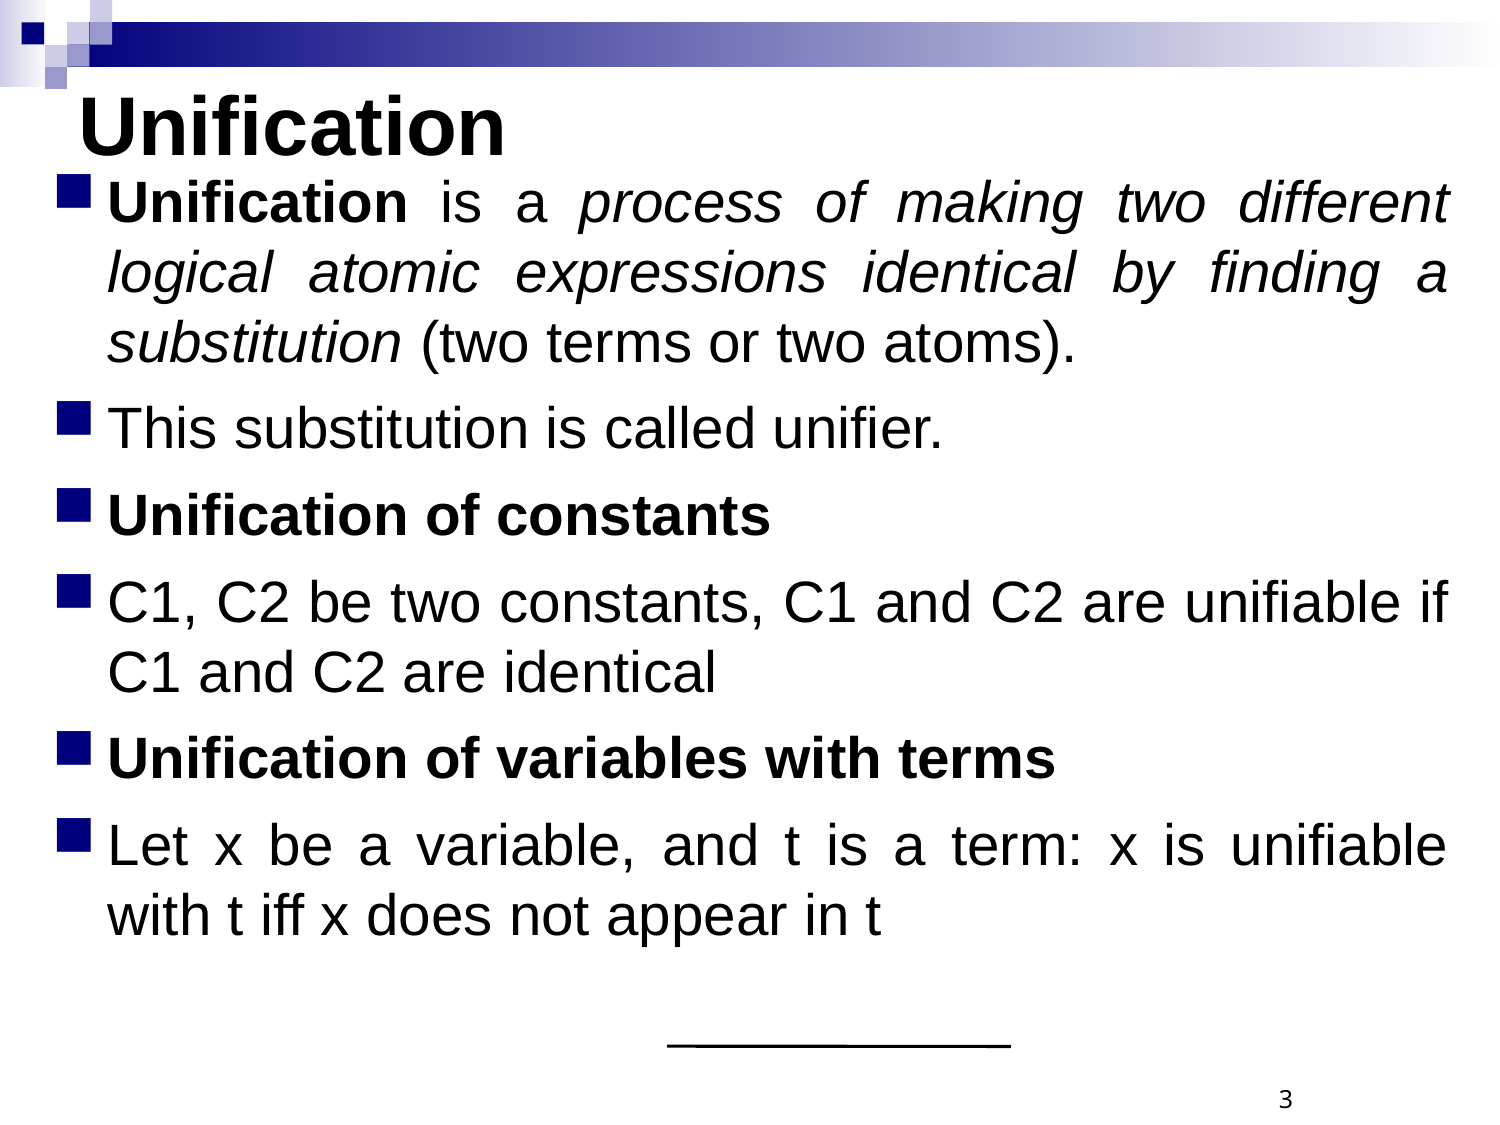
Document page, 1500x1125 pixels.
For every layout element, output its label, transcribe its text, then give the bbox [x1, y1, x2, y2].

text_box Unification [63, 40, 1414, 156]
text_box Unification is a process of making two different logical atomic expressions identical by finding a substitution (two terms or two atoms). This substitution is called unifier. Unification of constants C1, C2 be two constants, C1 and C2 are unifiable if C1 and C2 are identical Unification of variables with terms Let x be a variable, and t is a term: x is unifiable with t iff x does not appear in t [37, 156, 1466, 1125]
text_box 3 [1264, 1049, 1500, 1125]
